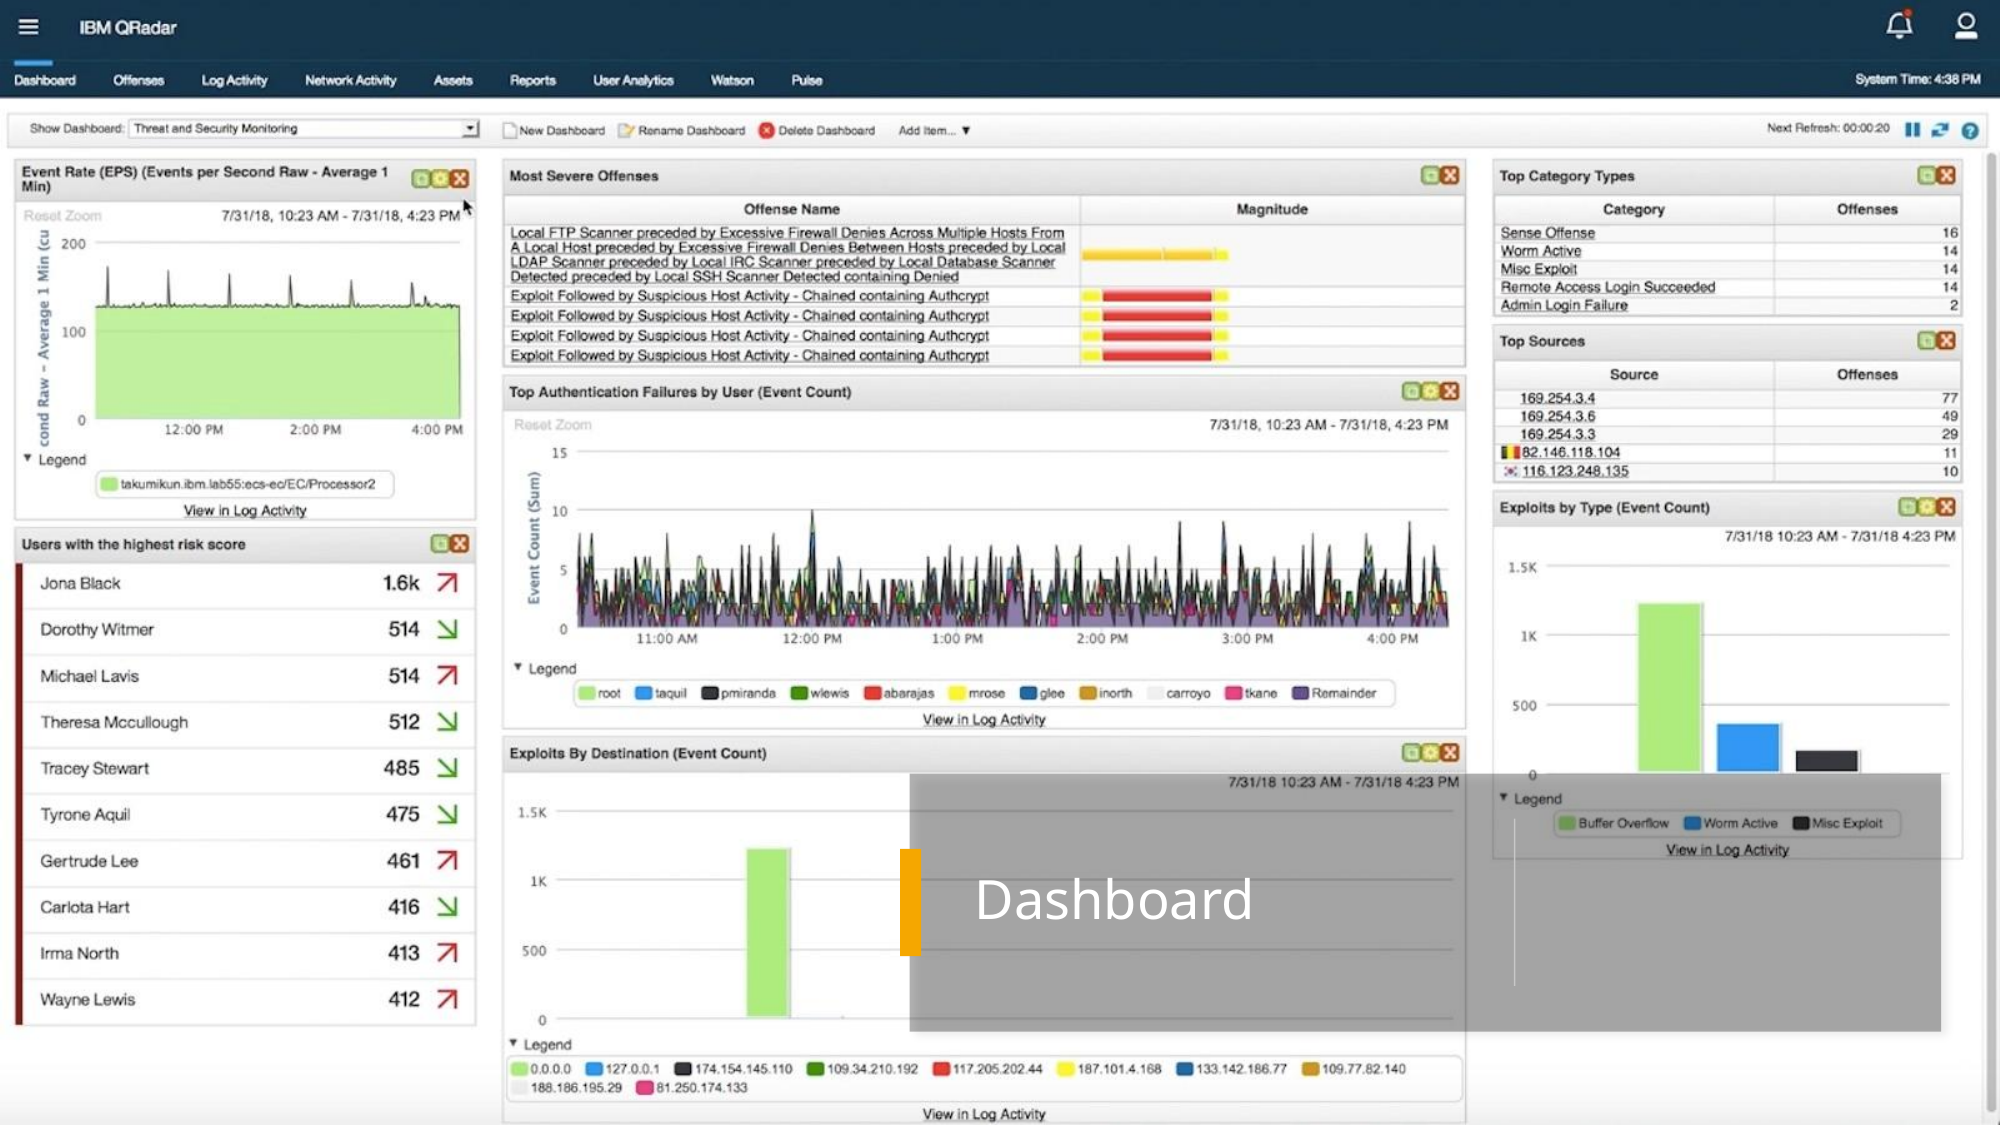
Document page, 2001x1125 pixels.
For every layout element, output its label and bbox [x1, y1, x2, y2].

list [0, 0, 2000, 1125]
